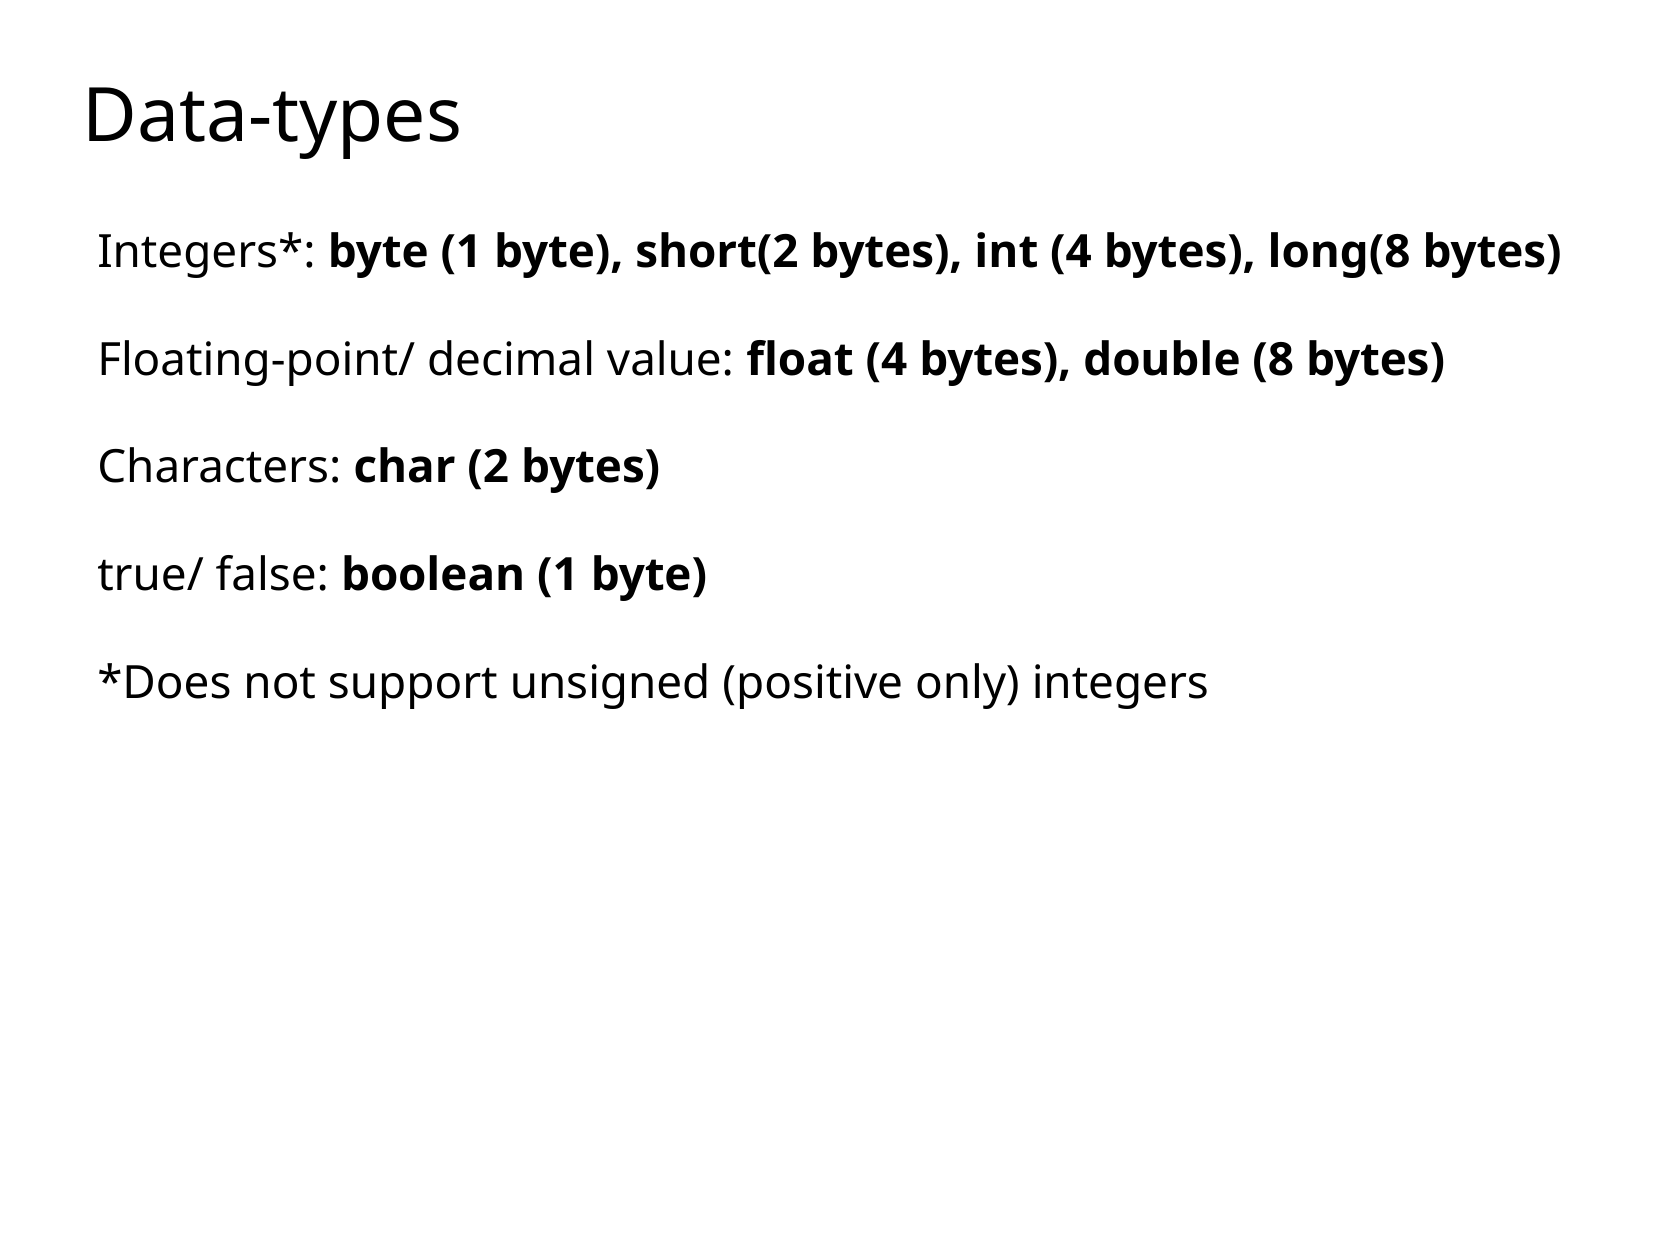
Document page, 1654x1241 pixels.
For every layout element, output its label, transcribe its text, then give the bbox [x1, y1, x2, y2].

title Data-types [82, 11, 1590, 216]
text_box Integers*: byte (1 byte), short(2 bytes), int (4 bytes), long(8 bytes) Floating-point/ decimal value: float (4 bytes), double (8 bytes) Characters: char (2 bytes) true/ false: boolean (1 byte) *Does not support unsigned (positive only) integers [82, 216, 1590, 333]
